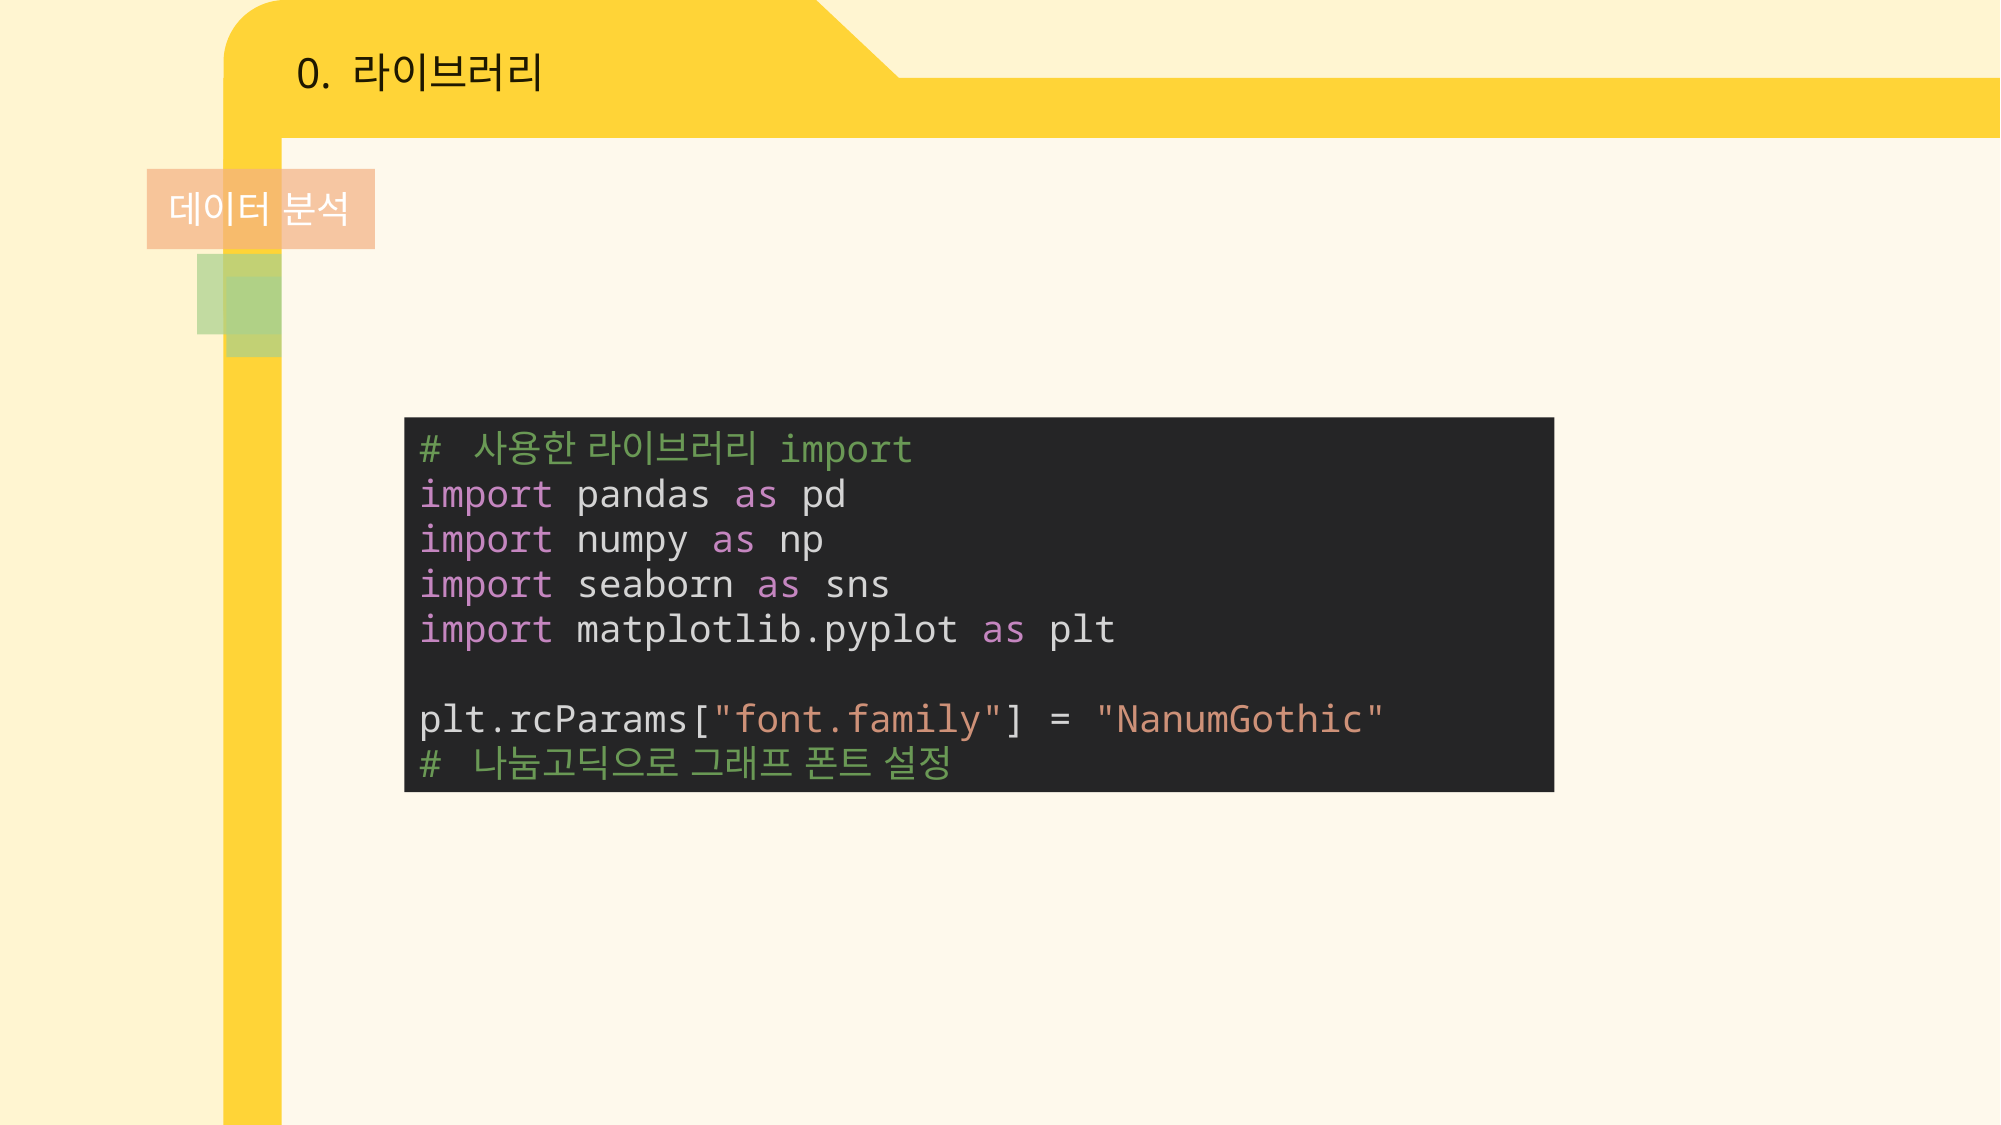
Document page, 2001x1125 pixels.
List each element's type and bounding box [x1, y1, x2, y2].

text_box [146, 0, 2000, 1125]
